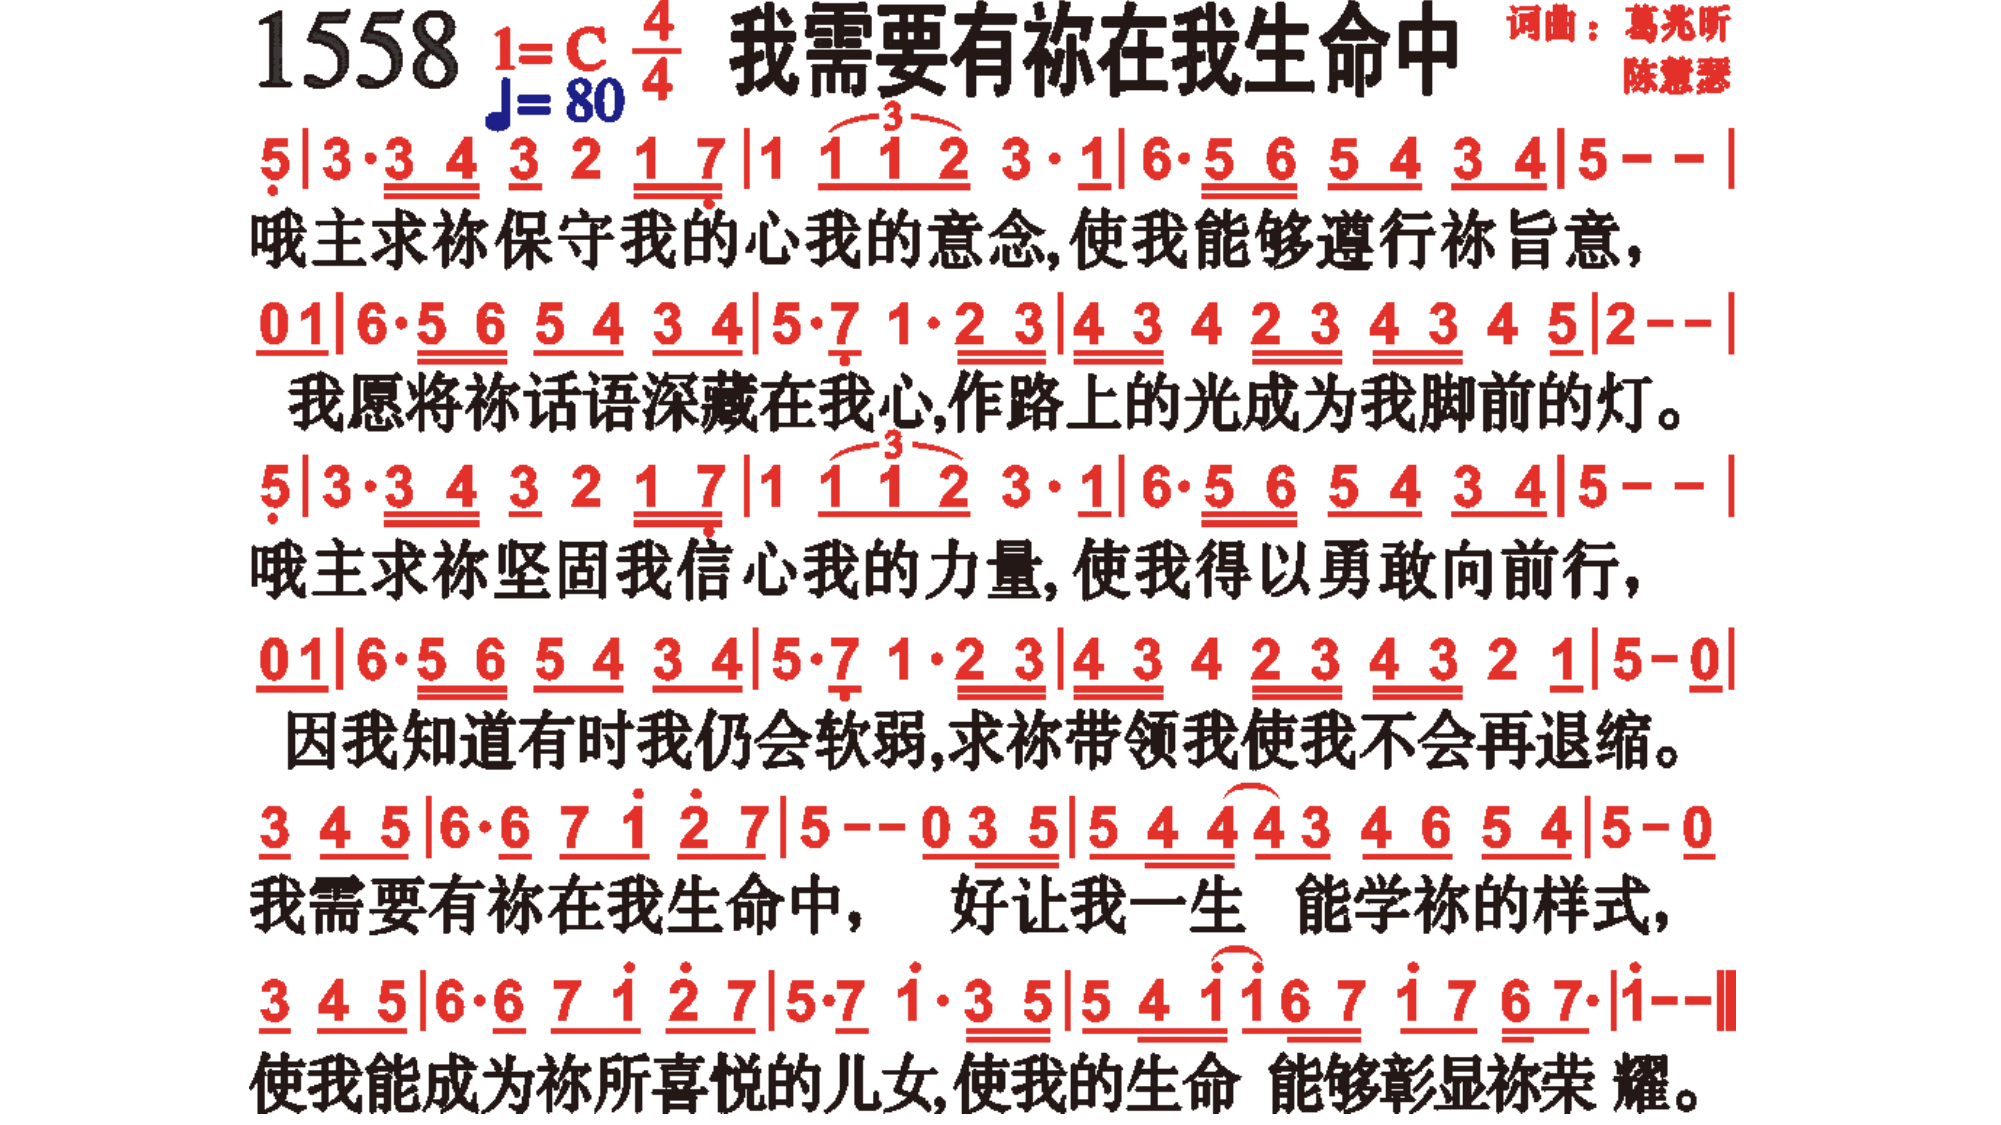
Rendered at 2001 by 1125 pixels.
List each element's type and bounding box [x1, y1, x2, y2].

picture [249, 0, 1736, 1114]
